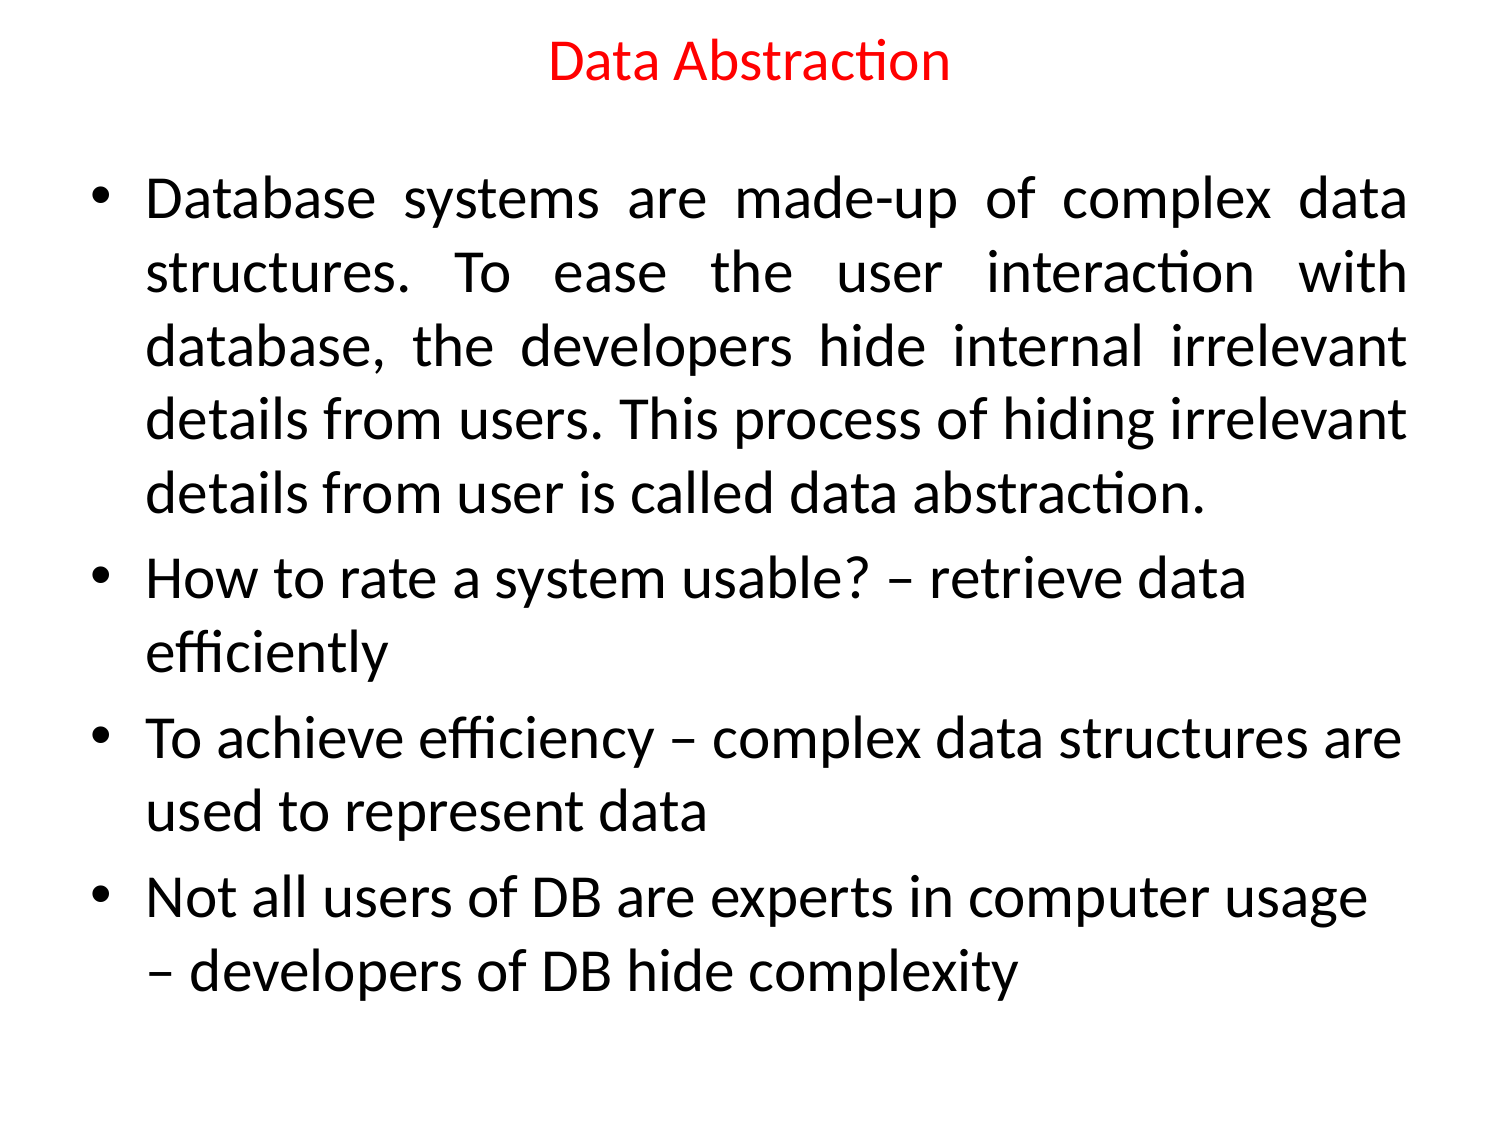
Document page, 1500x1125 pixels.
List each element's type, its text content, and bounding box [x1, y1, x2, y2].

title Data Abstraction [75, 12, 1425, 100]
list Database systems are made-up of complex data structures. To ease the user interaction with database, the developers hide internal irrelevant details from users. This process of hiding irrelevant details from user is called data abstraction. How to rate a system usable? – retrieve data efficiently To achieve efficiency – complex data structures are used to represent data Not all users of DB are experts in computer usage – developers of DB hide complexity [75, 149, 1425, 1088]
